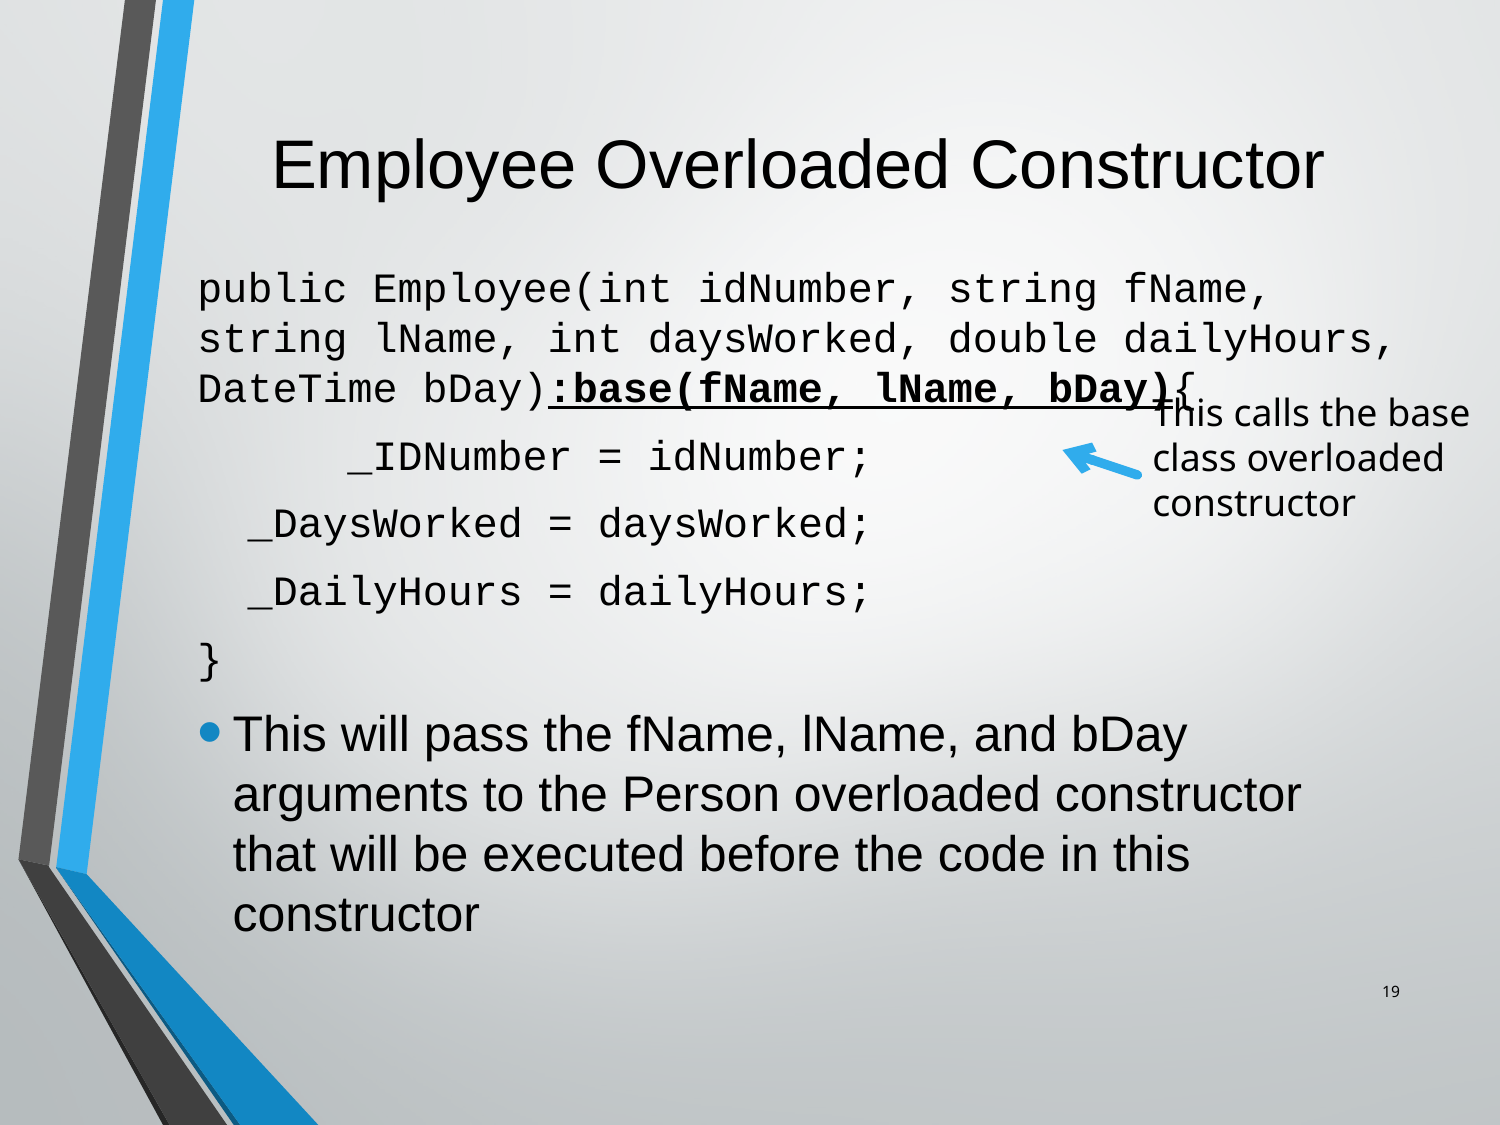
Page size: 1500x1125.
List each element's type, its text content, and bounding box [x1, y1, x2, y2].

slide_number 19 [1347, 962, 1416, 1023]
list public Employee(int idNumber, string fName, string lName, int daysWorked, double dailyHours, DateTime bDay):base(fName, lName, bDay){ _IDNumber = idNumber; _DaysWorked = daysWorked; _DailyHours = dailyHours; } This will pass the fName, lName, and bDay arguments to the Person overloaded constructor that will be executed before the code in this constructor [182, 252, 1416, 1013]
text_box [1062, 449, 1138, 476]
title Employee Overloaded Constructor [182, 77, 1416, 246]
text_box This calls the base class overloaded constructor [1136, 380, 1500, 495]
